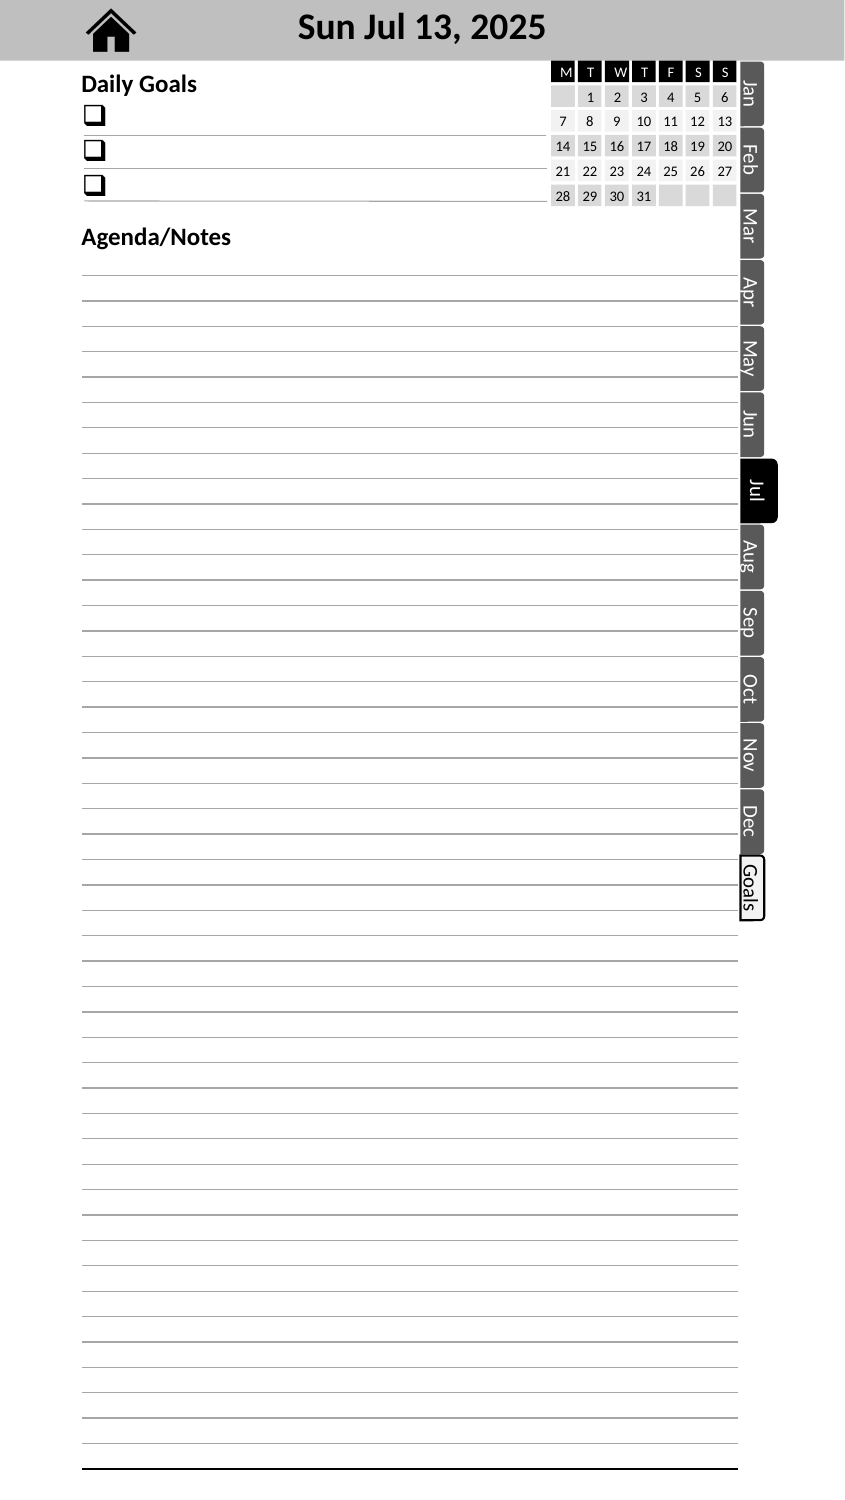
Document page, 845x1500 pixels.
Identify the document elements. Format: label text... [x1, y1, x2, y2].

list Sun Jul 13, 2025 [190, 0, 655, 61]
picture [82, 1, 140, 59]
